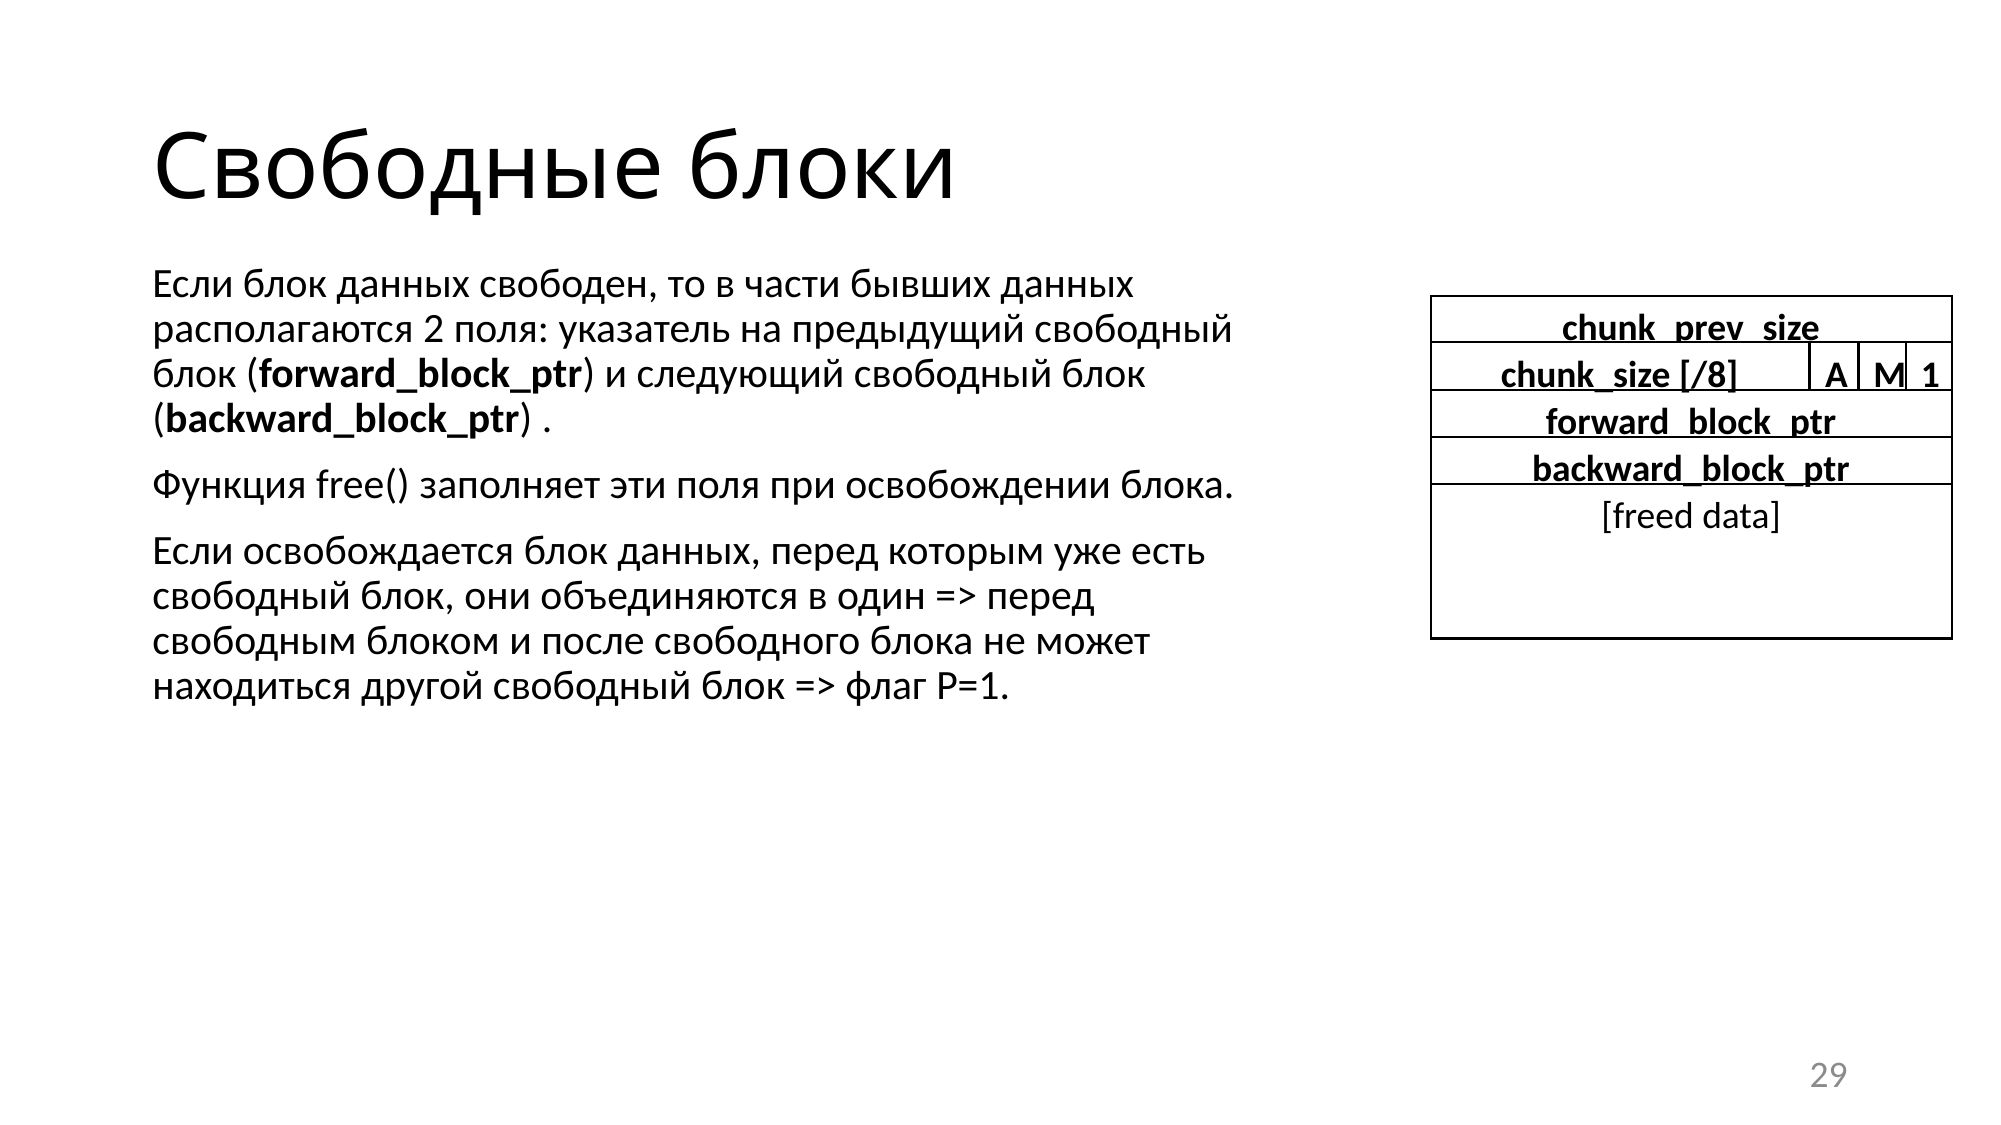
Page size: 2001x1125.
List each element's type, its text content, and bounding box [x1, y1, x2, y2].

text_box backward_block_ptr [1430, 436, 1953, 485]
text_box forward_block_ptr [1430, 391, 1953, 436]
text_box chunk_prev_size [1430, 295, 1953, 341]
title Свободные блоки [137, 59, 1863, 278]
slide_number 29 [1412, 1042, 1863, 1103]
text_box chunk_size [/8] [1430, 341, 1809, 391]
text_box A [1809, 341, 1857, 391]
text_box 1 [1905, 341, 1953, 391]
text_box M [1857, 341, 1905, 391]
text_box [freed data] [1430, 485, 1953, 640]
list Если блок данных свободен, то в части бывших данных располагаются 2 поля: указатель на предыдущий свободный блок (forward_block_ptr) и следующий свободный блок (backward_block_ptr) . Функция free() заполняет эти поля при освобождении блока. Если освобождается блок данных, перед которым уже есть свободный блок, они объединяются в один => перед свободным блоком и после свободного блока не может находиться другой свободный блок => флаг P=1. [137, 253, 1277, 997]
